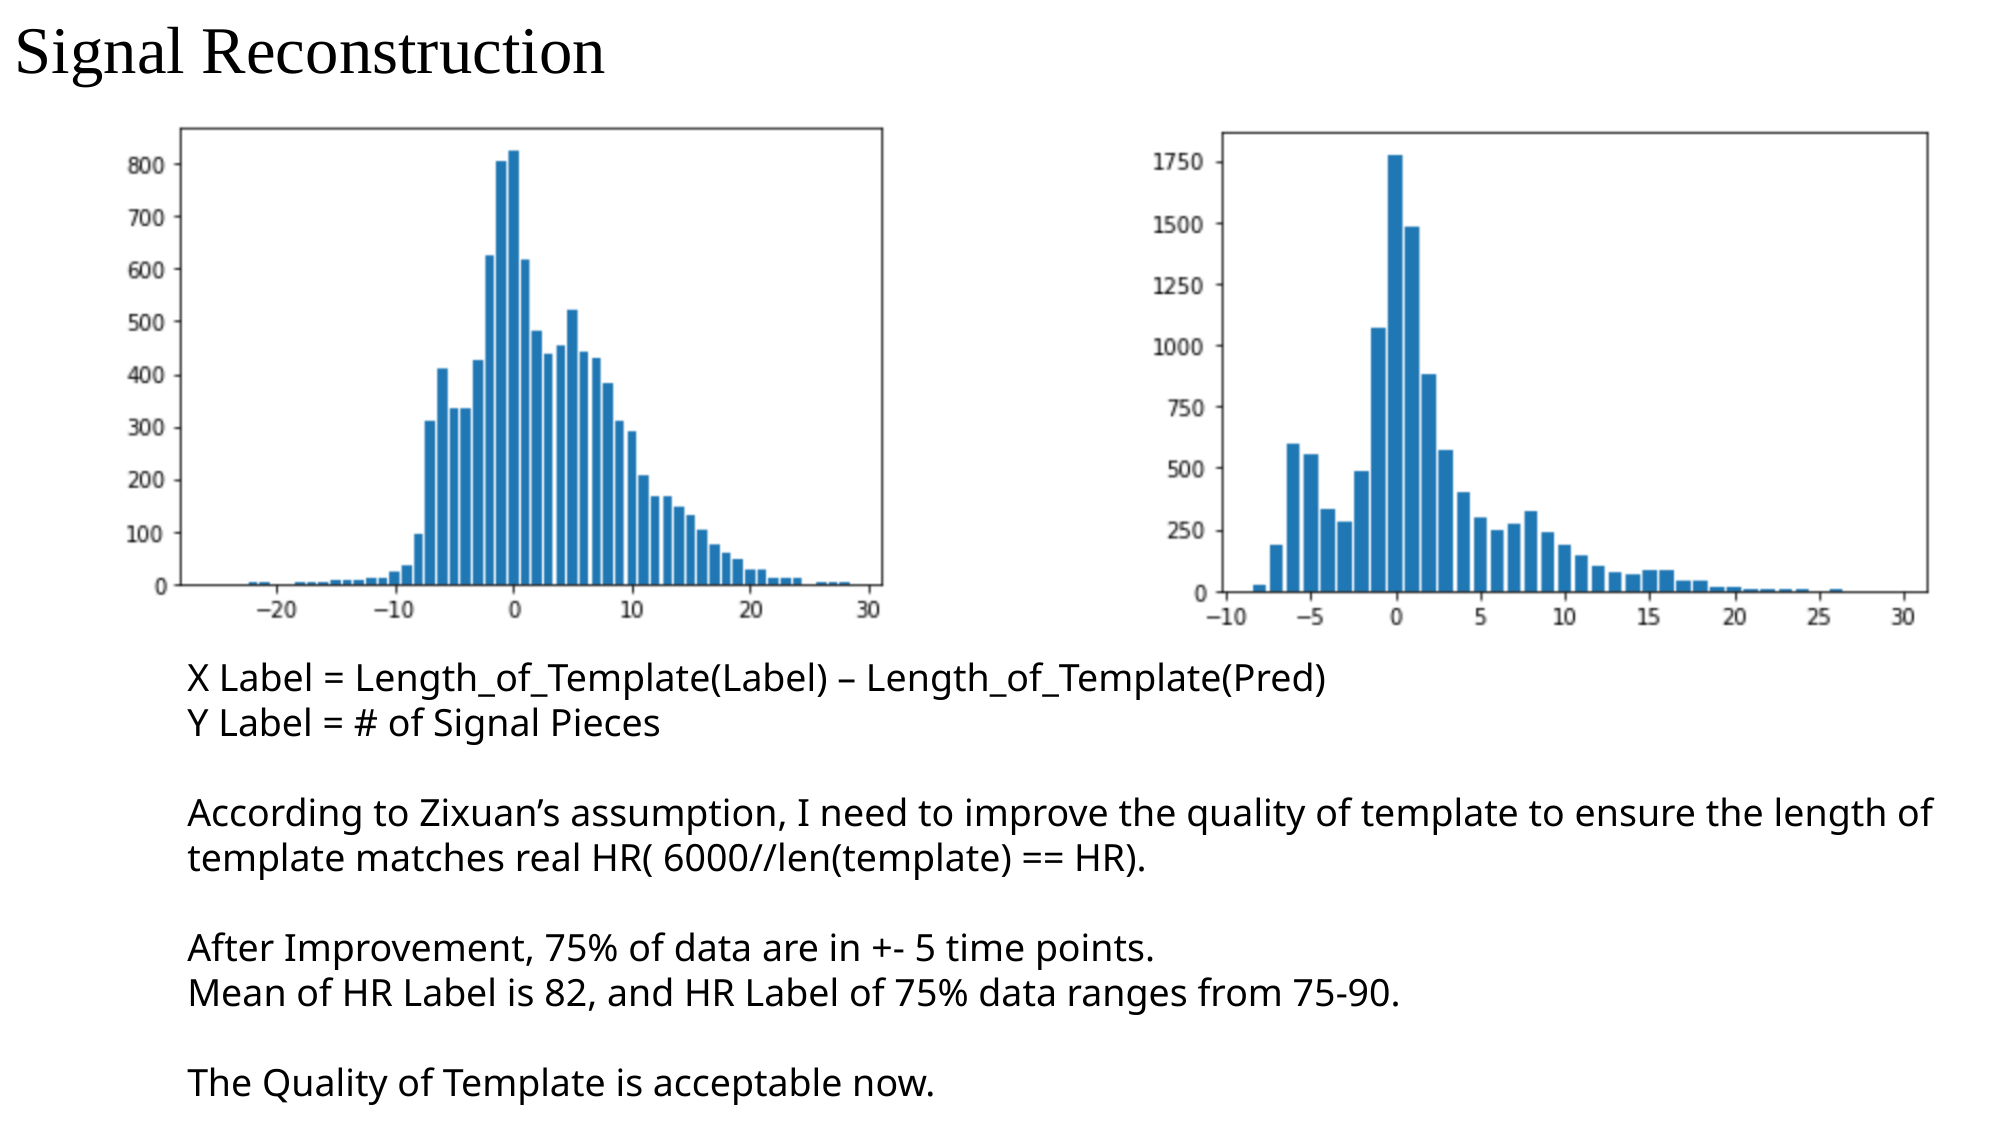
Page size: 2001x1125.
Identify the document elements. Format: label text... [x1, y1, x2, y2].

text_box X Label = Length_of_Template(Label) – Length_of_Template(Pred) Y Label = # of Signal Pieces According to Zixuan’s assumption, I need to improve the quality of template to ensure the length of template matches real HR( 6000//len(template) == HR). After Improvement, 75% of data are in +- 5 time points. Mean of HR Label is 82, and HR Label of 75% data ranges from 75-90. The Quality of Template is acceptable now. [172, 647, 1975, 1112]
picture [1129, 115, 1945, 647]
text_box Signal Reconstruction [0, 0, 713, 95]
picture [97, 115, 966, 647]
